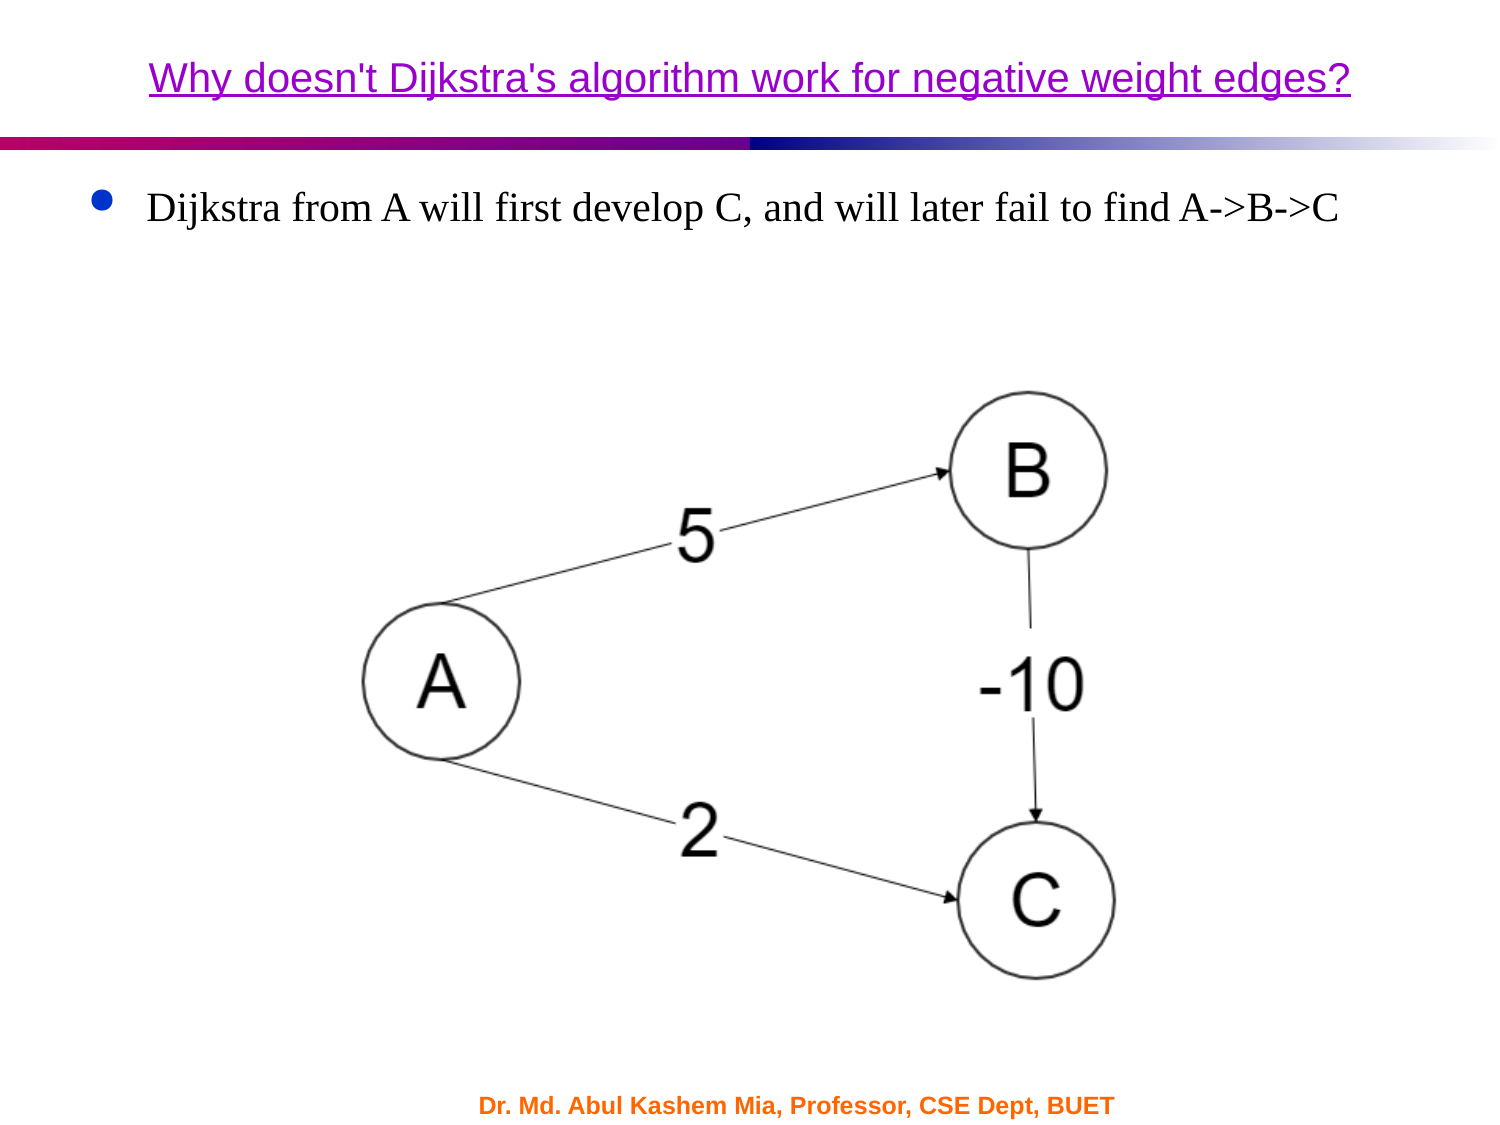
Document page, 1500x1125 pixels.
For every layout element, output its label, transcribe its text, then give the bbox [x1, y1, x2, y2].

picture [354, 337, 1146, 1011]
list Dijkstra from A will first develop C, and will later fail to find A->B->C [75, 172, 1425, 886]
title Why doesn't Dijkstra's algorithm work for negative weight edges? [74, 37, 1426, 114]
